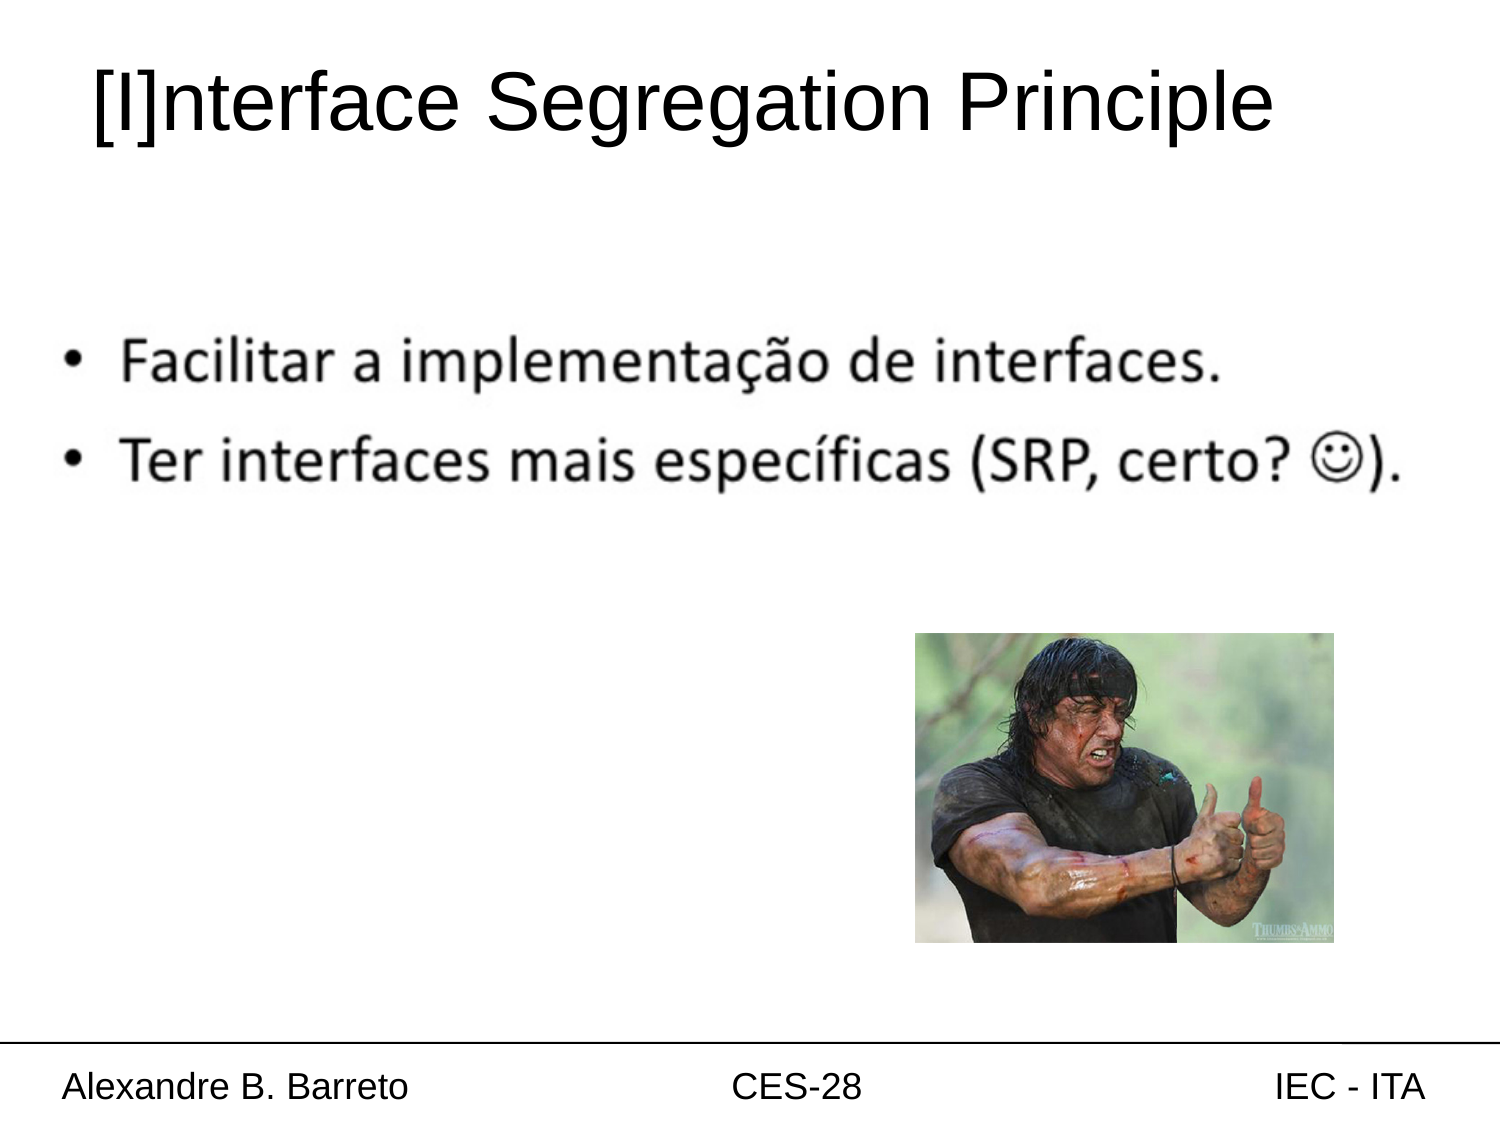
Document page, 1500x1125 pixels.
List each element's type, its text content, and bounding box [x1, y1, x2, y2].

picture [915, 633, 1334, 943]
picture [29, 278, 1460, 541]
title [I]nterface Segregation Principle [76, 19, 1376, 126]
